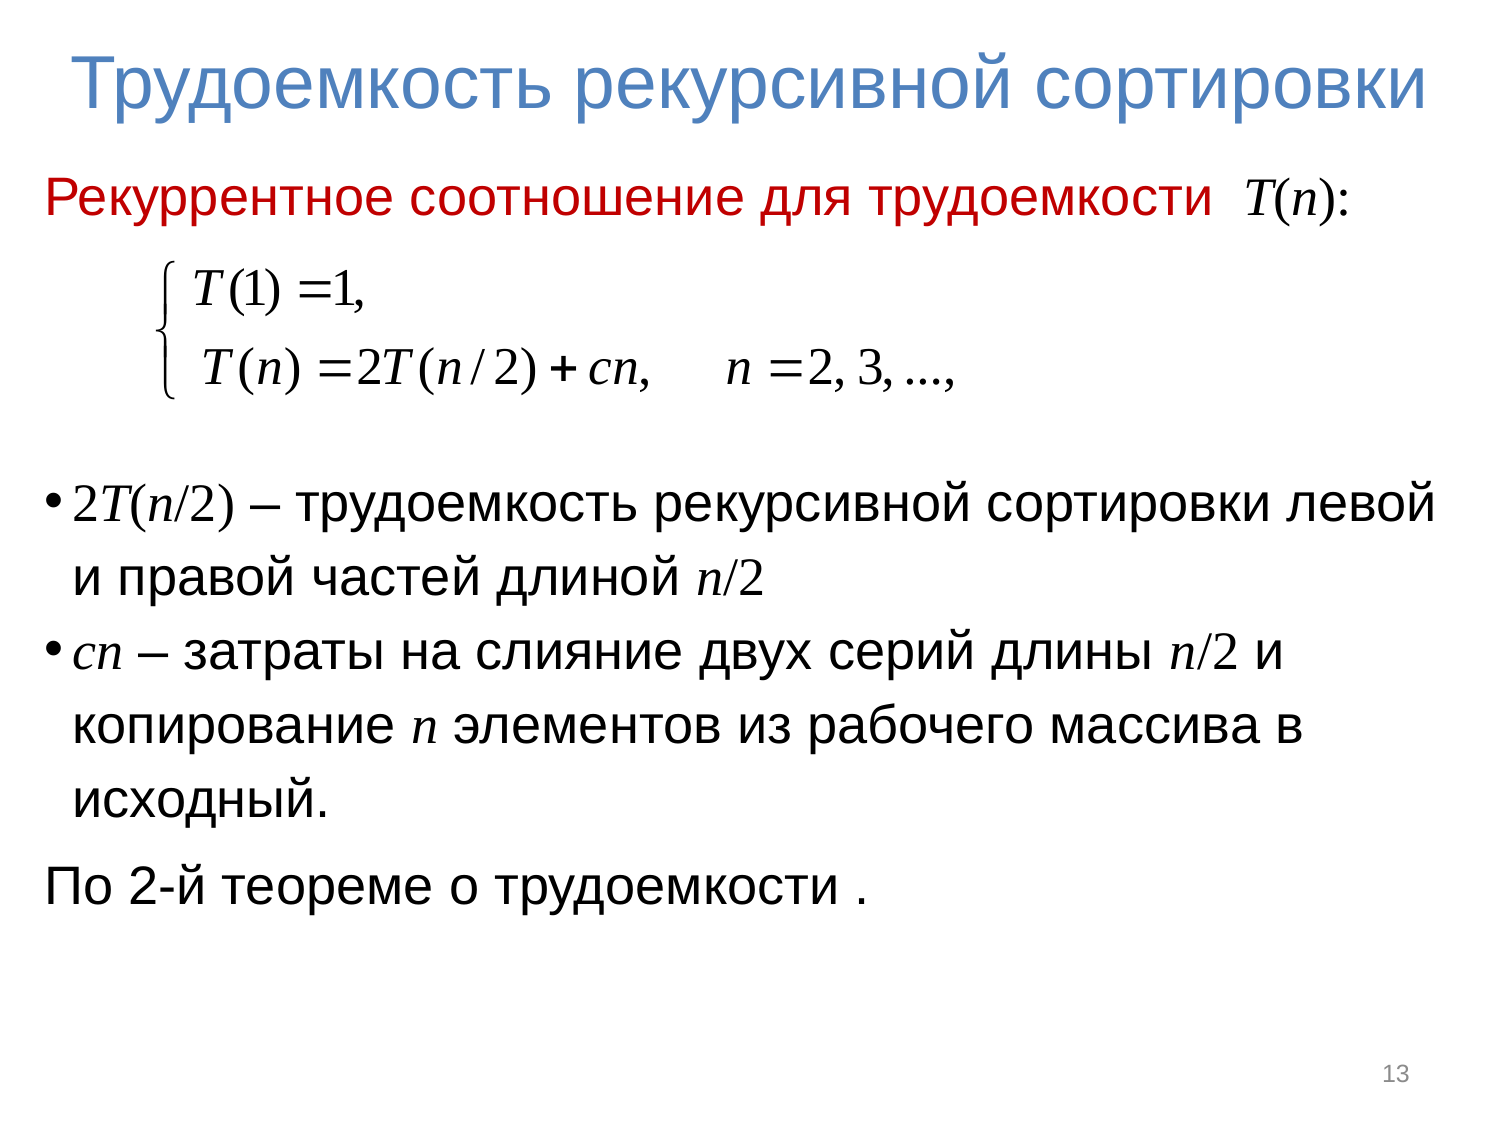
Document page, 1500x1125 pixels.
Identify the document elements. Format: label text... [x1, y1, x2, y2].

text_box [147, 255, 963, 407]
slide_number 13 [1074, 1042, 1425, 1103]
title Трудоемкость рекурсивной сортировки [17, 19, 1483, 138]
list [29, 149, 1471, 1125]
